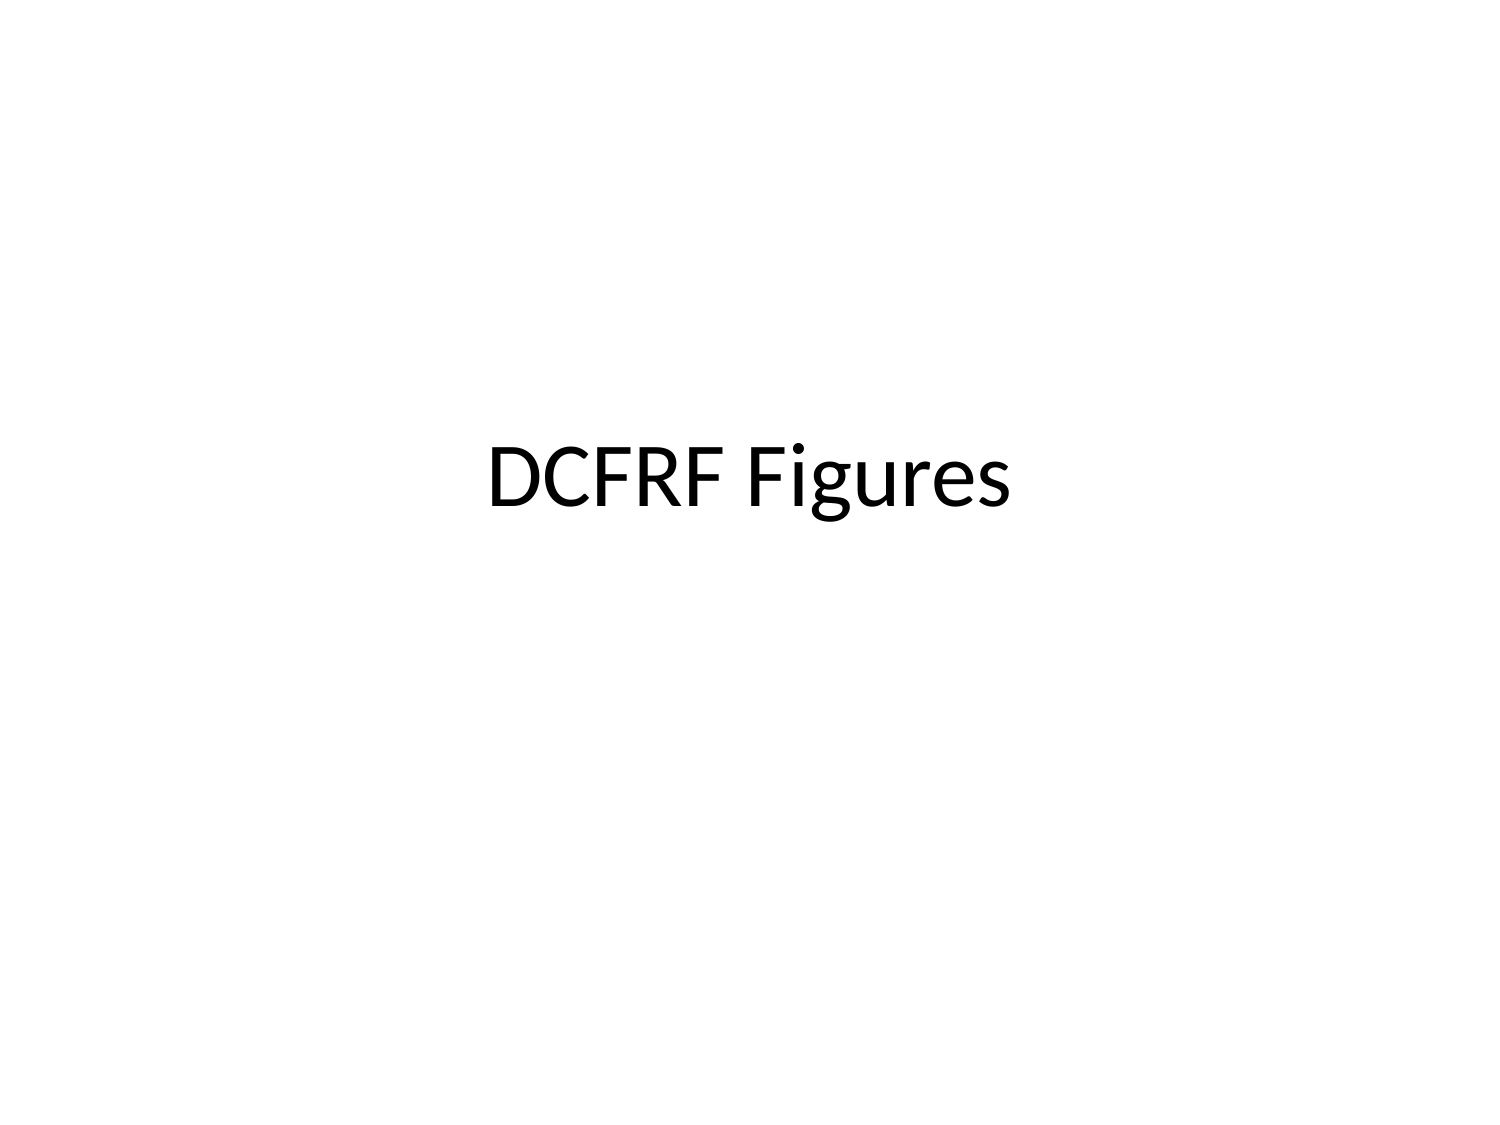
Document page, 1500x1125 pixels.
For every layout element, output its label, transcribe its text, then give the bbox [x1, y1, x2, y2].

title DCFRF Figures [112, 349, 1388, 591]
